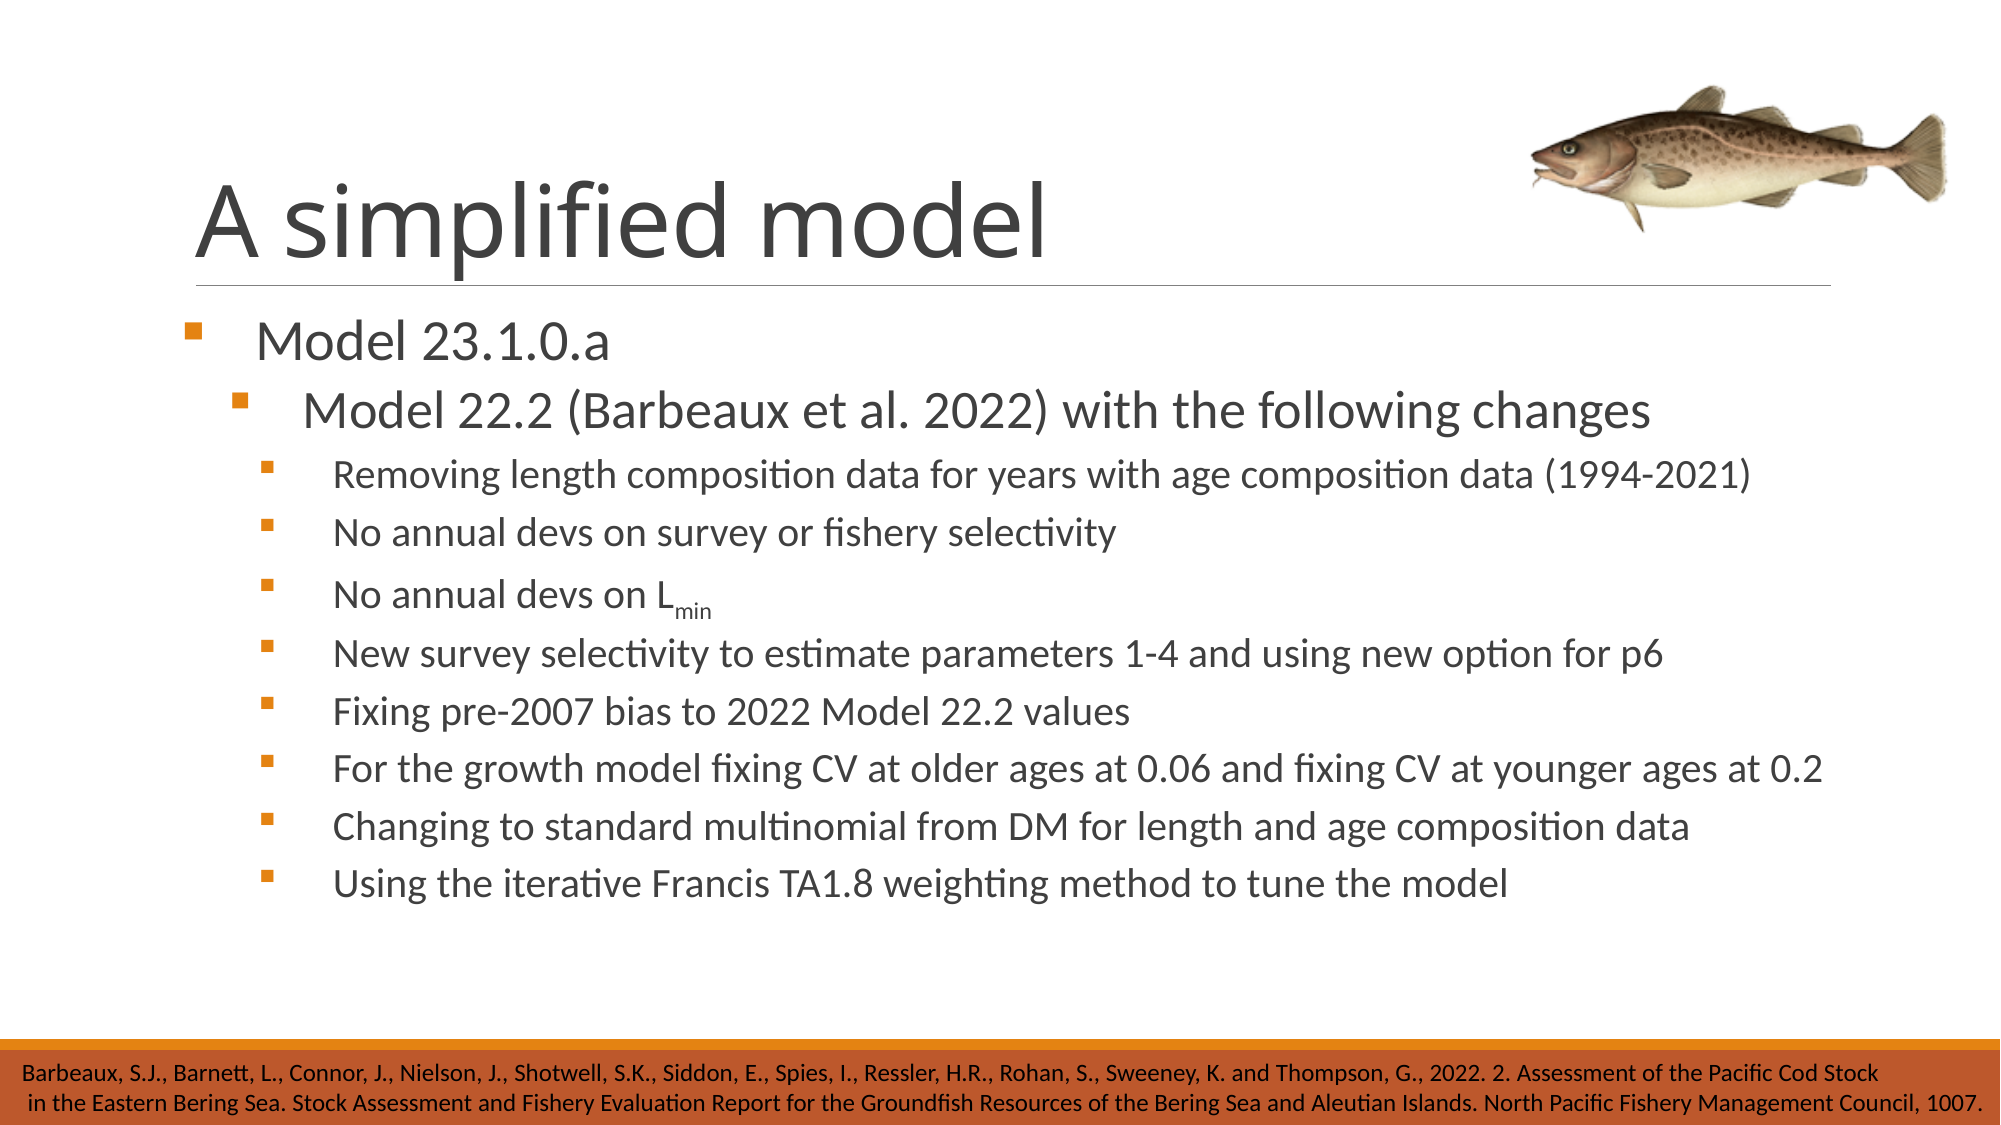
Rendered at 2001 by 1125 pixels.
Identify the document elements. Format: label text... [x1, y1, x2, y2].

text_box Barbeaux, S.J., Barnett, L., Connor, J., Nielson, J., Shotwell, S.K., Siddon, E., Spies, I., Ressler, H.R., Rohan, S., Sweeney, K. and Thompson, G., 2022. 2. Assessment of the Pacific Cod Stock in the Eastern Bering Sea. Stock Assessment and Fishery Evaluation Report for the Groundfish Resources of the Bering Sea and Aleutian Islands. North Pacific Fishery Management Council, 1007. [7, 1049, 2000, 1124]
title A simplified model [180, 47, 1523, 285]
list Model 23.1.0.a Model 22.2 (Barbeaux et al. 2022) with the following changes Removing length composition data for years with age composition data (1994-2021) No annual devs on survey or fishery selectivity No annual devs on Lmin New survey selectivity to estimate parameters 1-4 and using new option for p6 Fixing pre-2007 bias to 2022 Model 22.2 values For the growth model fixing CV at older ages at 0.06 and fixing CV at younger ages at 0.2 Changing to standard multinomial from DM for length and age composition data Using the iterative Francis TA1.8 weighting method to tune the model [180, 302, 1830, 963]
picture [1526, 28, 1957, 290]
